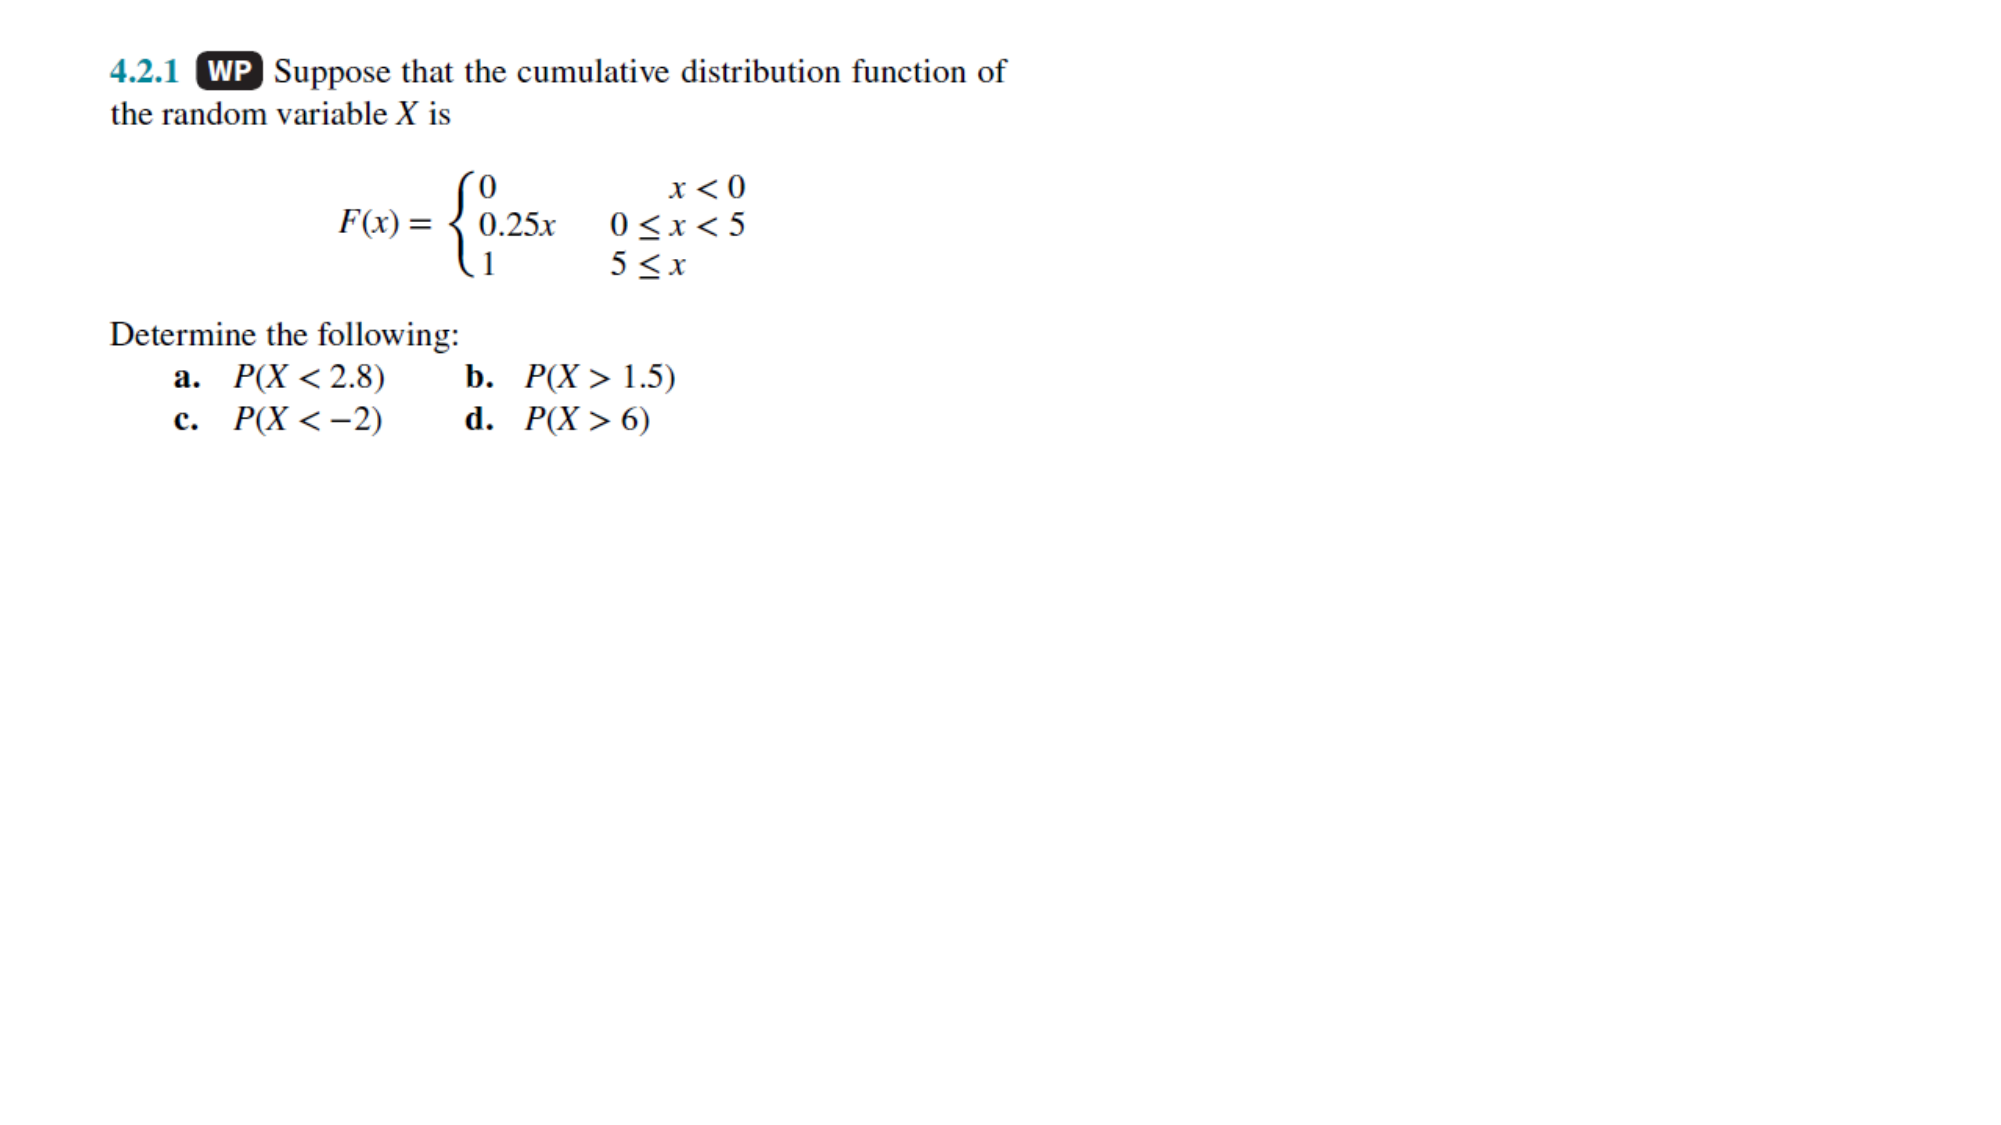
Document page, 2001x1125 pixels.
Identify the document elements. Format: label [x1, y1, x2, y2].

picture [88, 31, 1024, 449]
